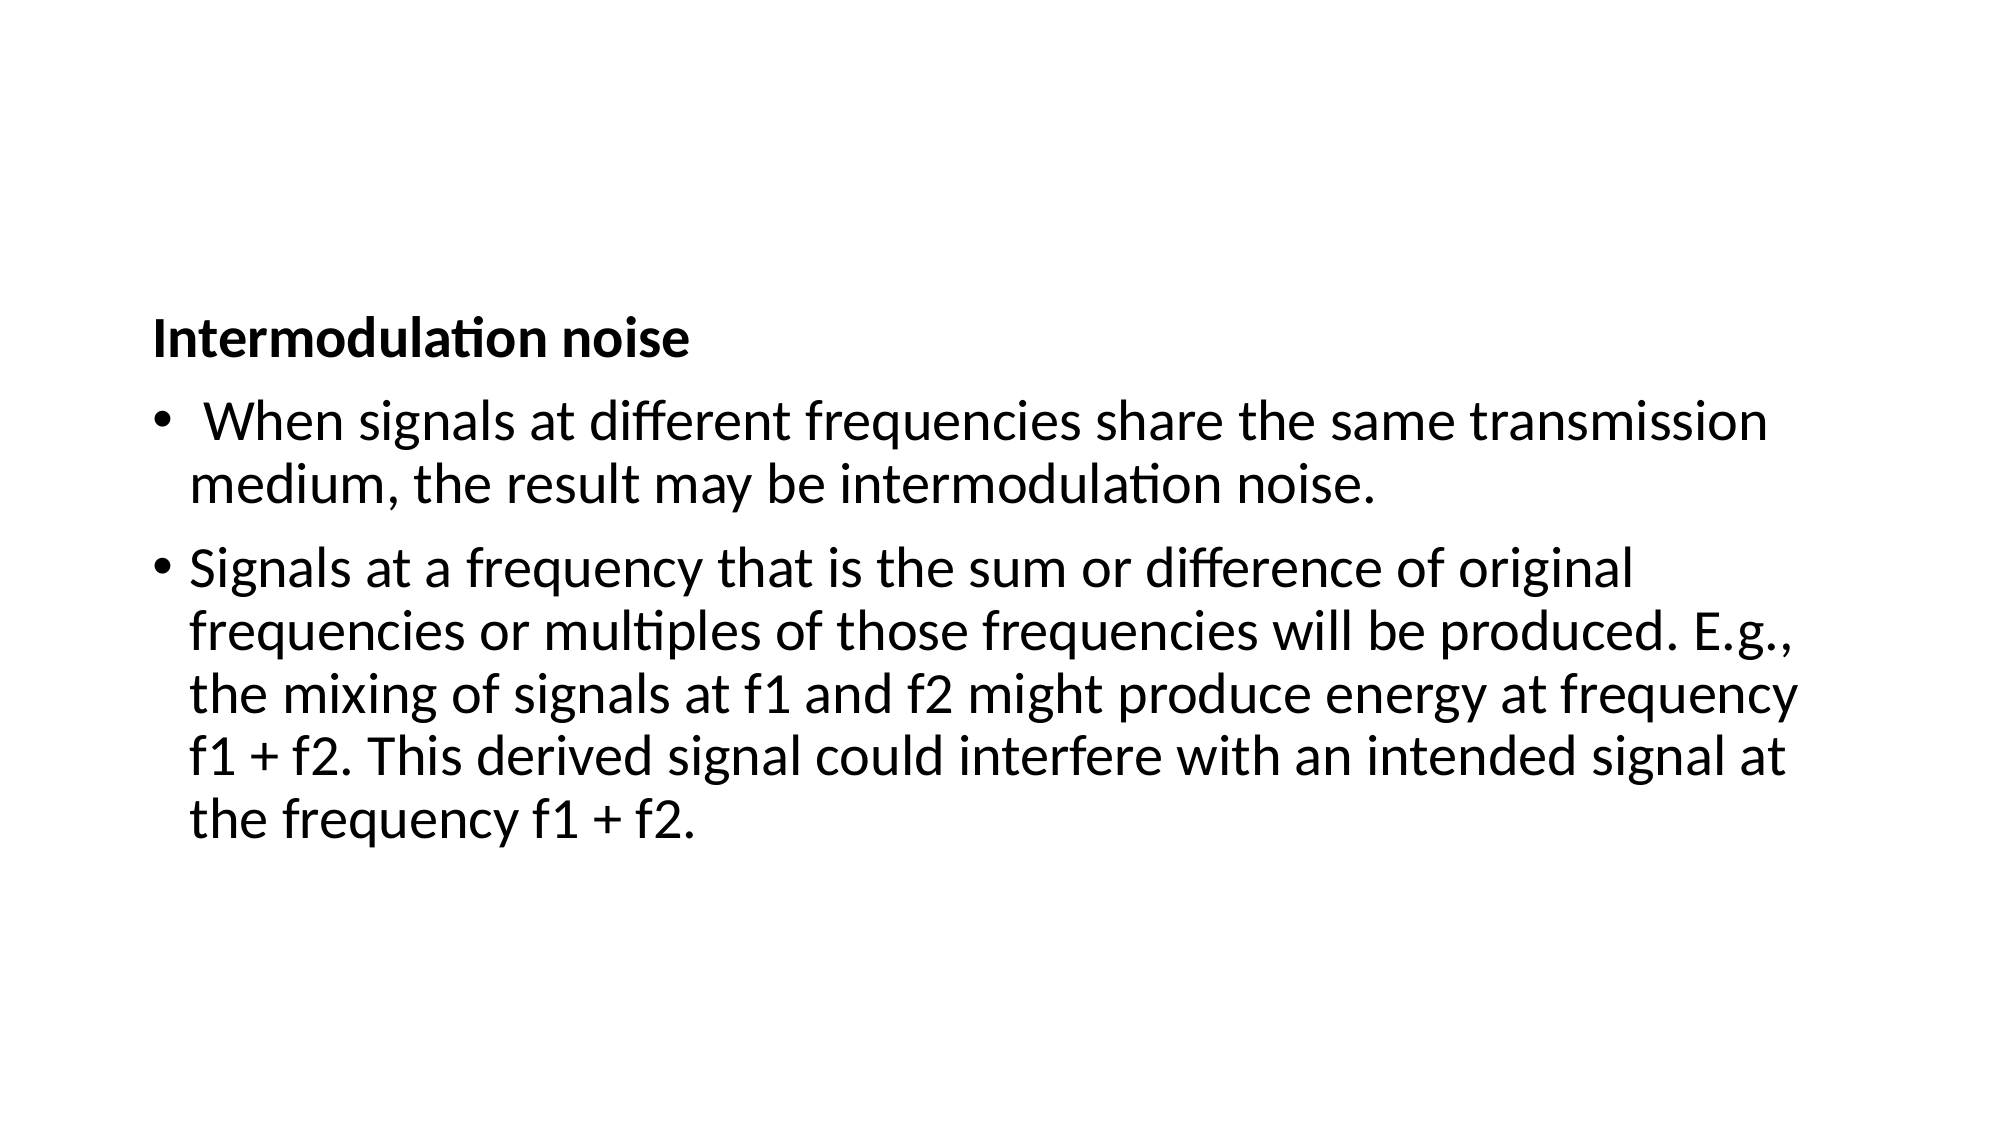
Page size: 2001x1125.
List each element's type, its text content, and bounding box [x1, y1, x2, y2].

list Intermodulation noise When signals at different frequencies share the same transmission medium, the result may be intermodulation noise. Signals at a frequency that is the sum or difference of original frequencies or multiples of those frequencies will be produced. E.g., the mixing of signals at f1 and f2 might produce energy at frequency f1 + f2. This derived signal could interfere with an intended signal at the frequency f1 + f2. [137, 299, 1863, 1014]
